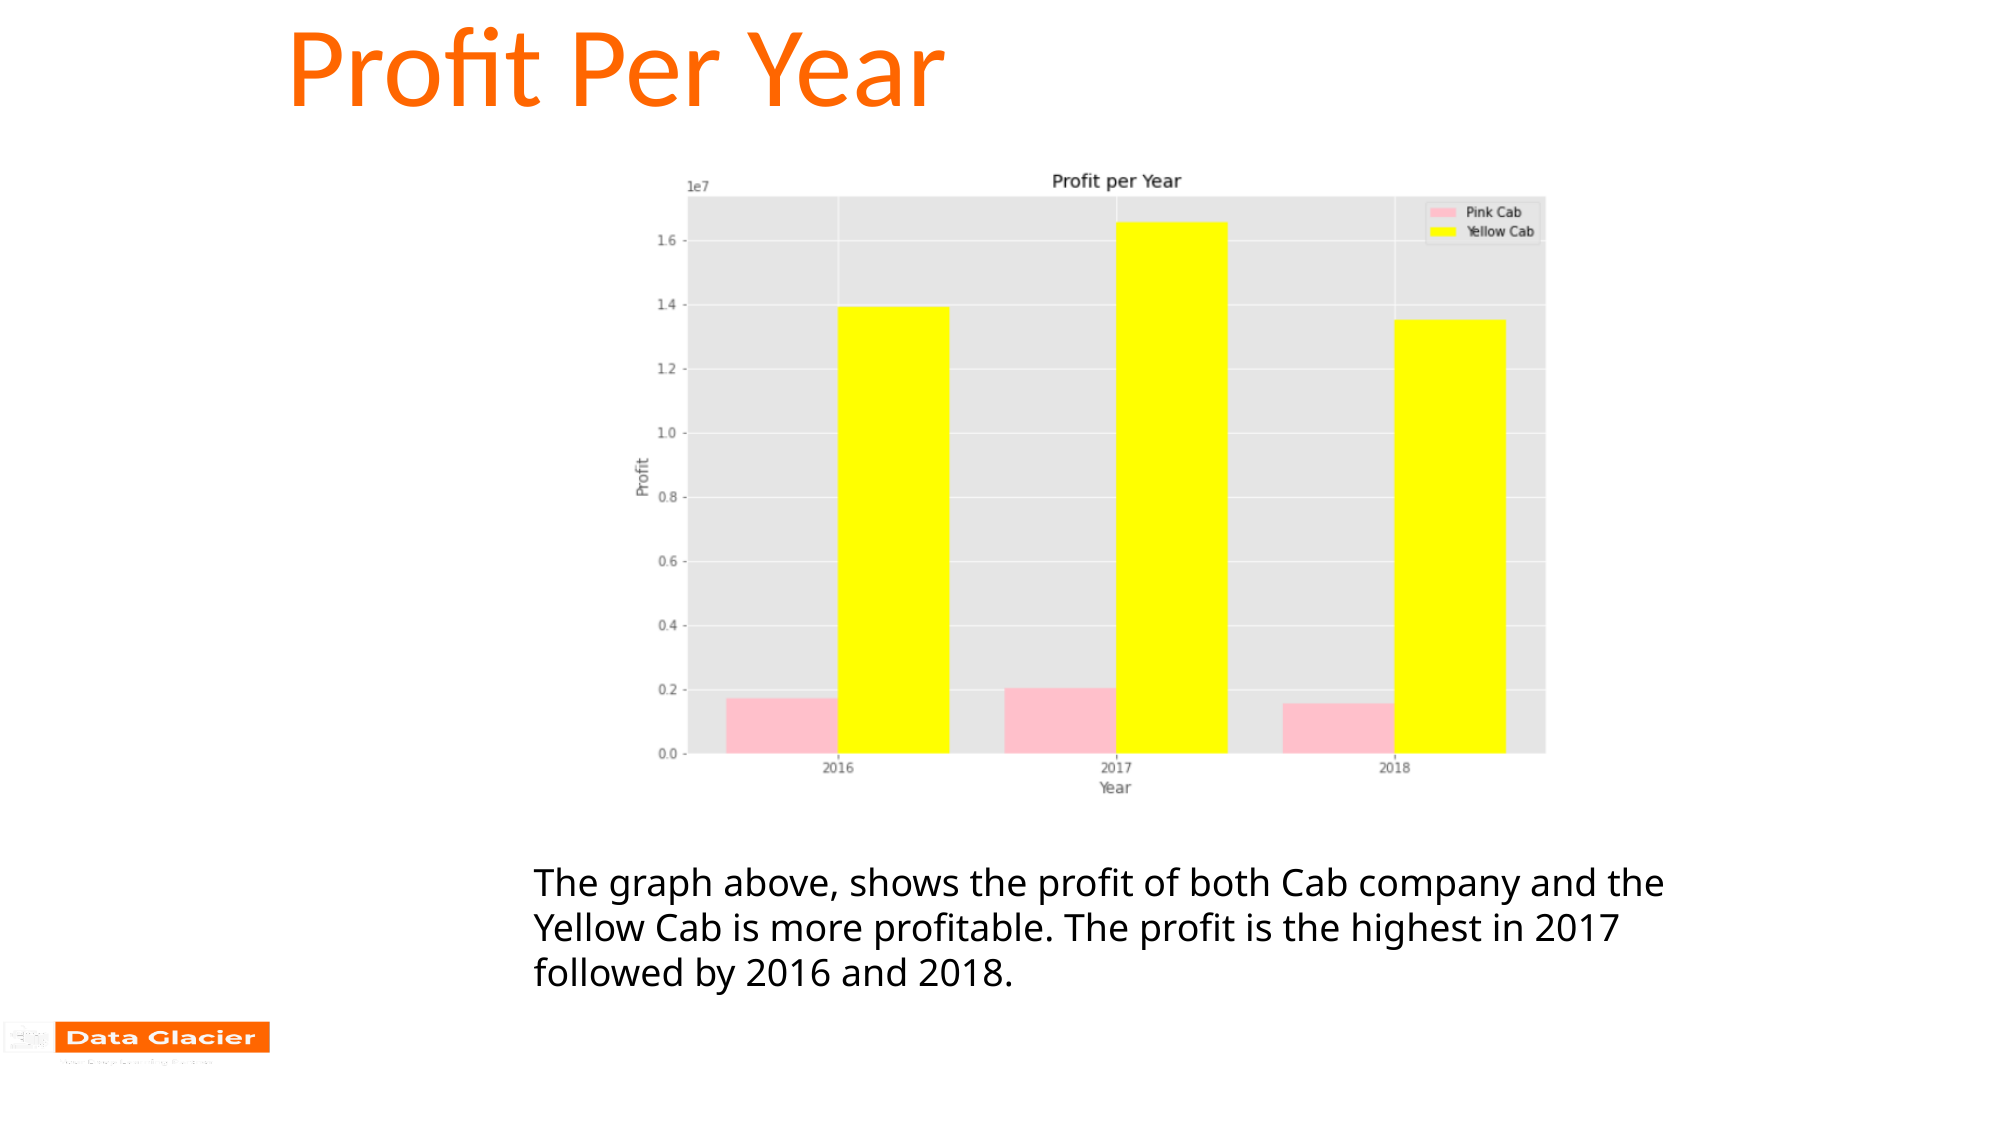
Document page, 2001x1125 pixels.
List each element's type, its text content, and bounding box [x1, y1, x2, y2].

subtitle Profit Per Year [271, 0, 1776, 272]
picture [0, 961, 272, 1125]
text_box The graph above, shows the profit of both Cab company and the Yellow Cab is more profitable. The profit is the highest in 2017 followed by 2016 and 2018. [519, 851, 1749, 1047]
picture [624, 168, 1563, 805]
